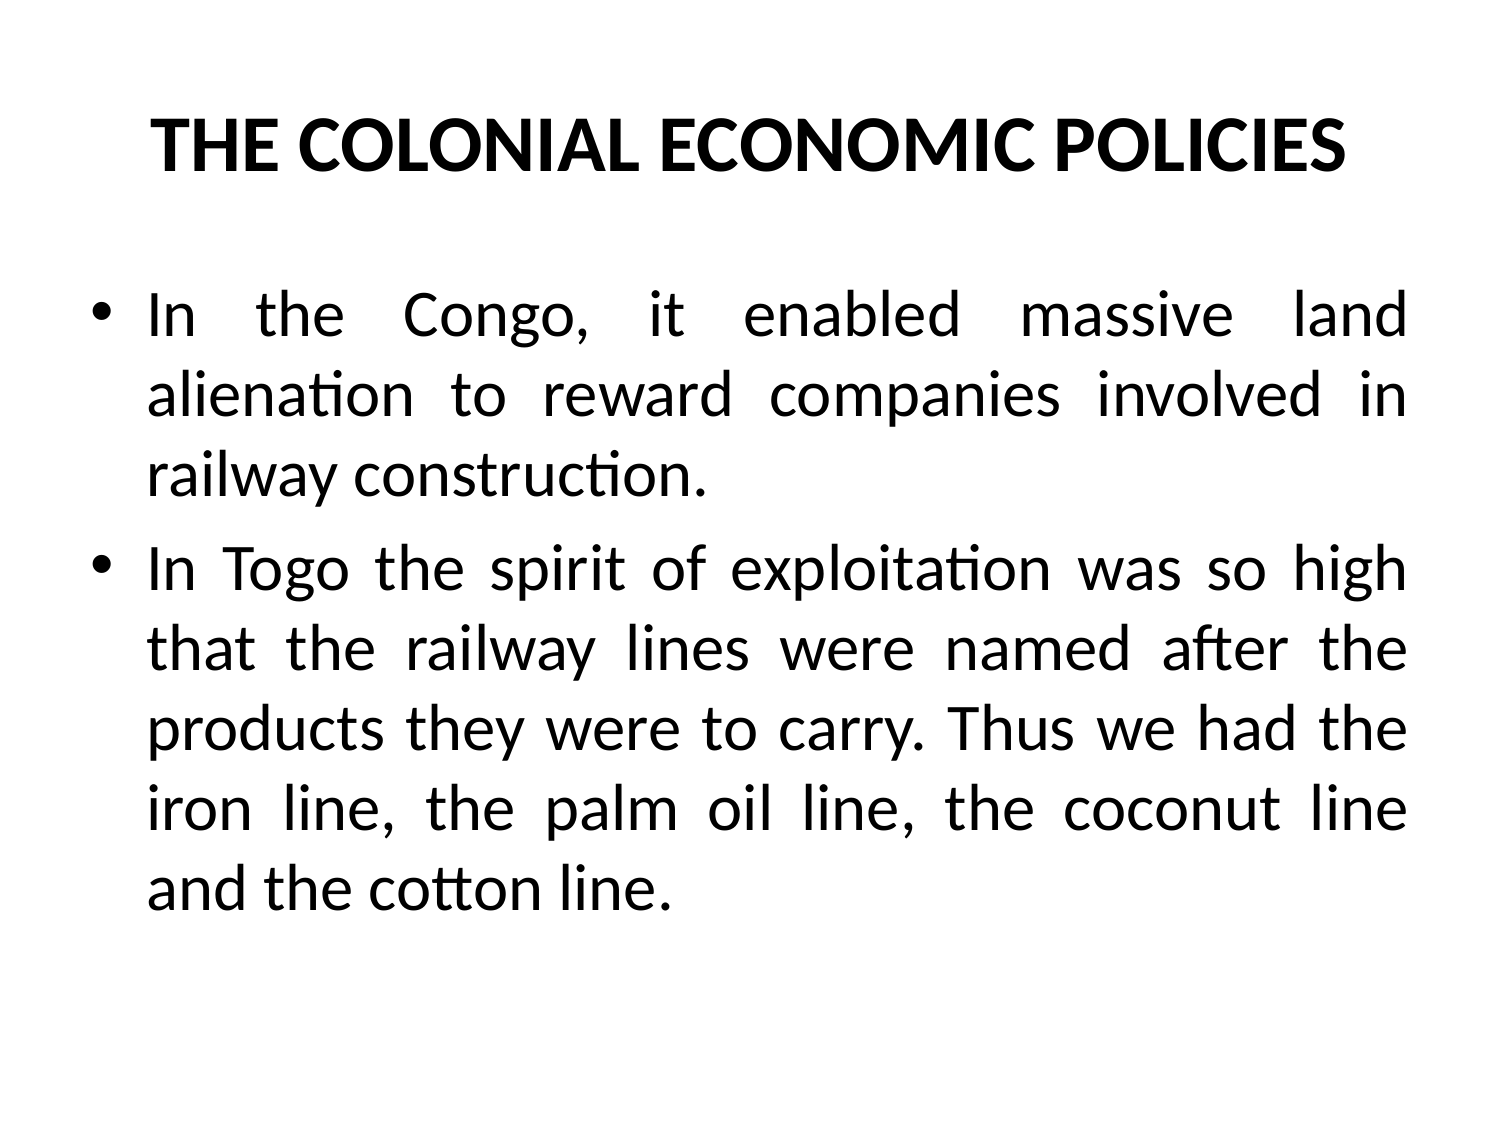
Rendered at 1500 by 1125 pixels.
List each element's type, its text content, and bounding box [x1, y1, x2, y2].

list In the Congo, it enabled massive land alienation to reward companies involved in railway construction. In Togo the spirit of exploitation was so high that the railway lines were named after the products they were to carry. Thus we had the iron line, the palm oil line, the coconut line and the cotton line. [75, 262, 1425, 1005]
title THE COLONIAL ECONOMIC POLICIES [75, 45, 1425, 233]
